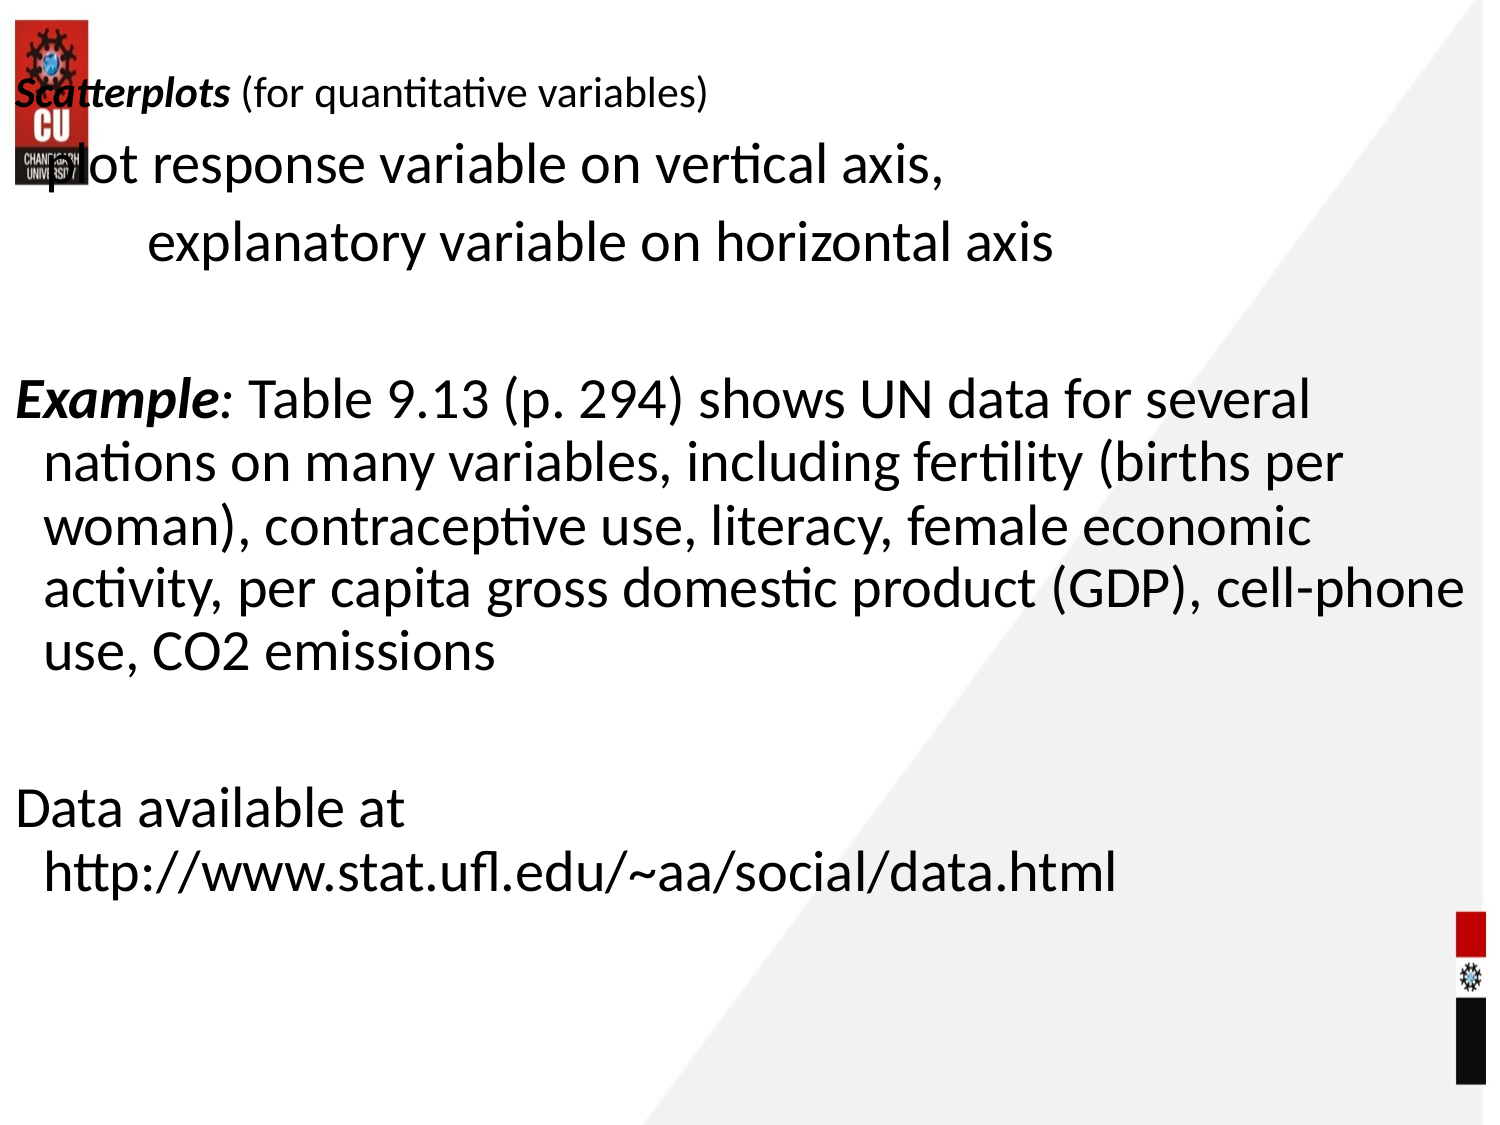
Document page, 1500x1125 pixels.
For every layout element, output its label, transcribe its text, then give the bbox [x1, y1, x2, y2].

list Scatterplots (for quantitative variables) plot response variable on vertical axis, explanatory variable on horizontal axis Example: Table 9.13 (p. 294) shows UN data for several nations on many variables, including fertility (births per woman), contraceptive use, literacy, female economic activity, per capita gross domestic product (GDP), cell-phone use, CO2 emissions Data available at http://www.stat.ufl.edu/~aa/social/data.html [0, 62, 1500, 1125]
picture [0, 0, 1500, 62]
